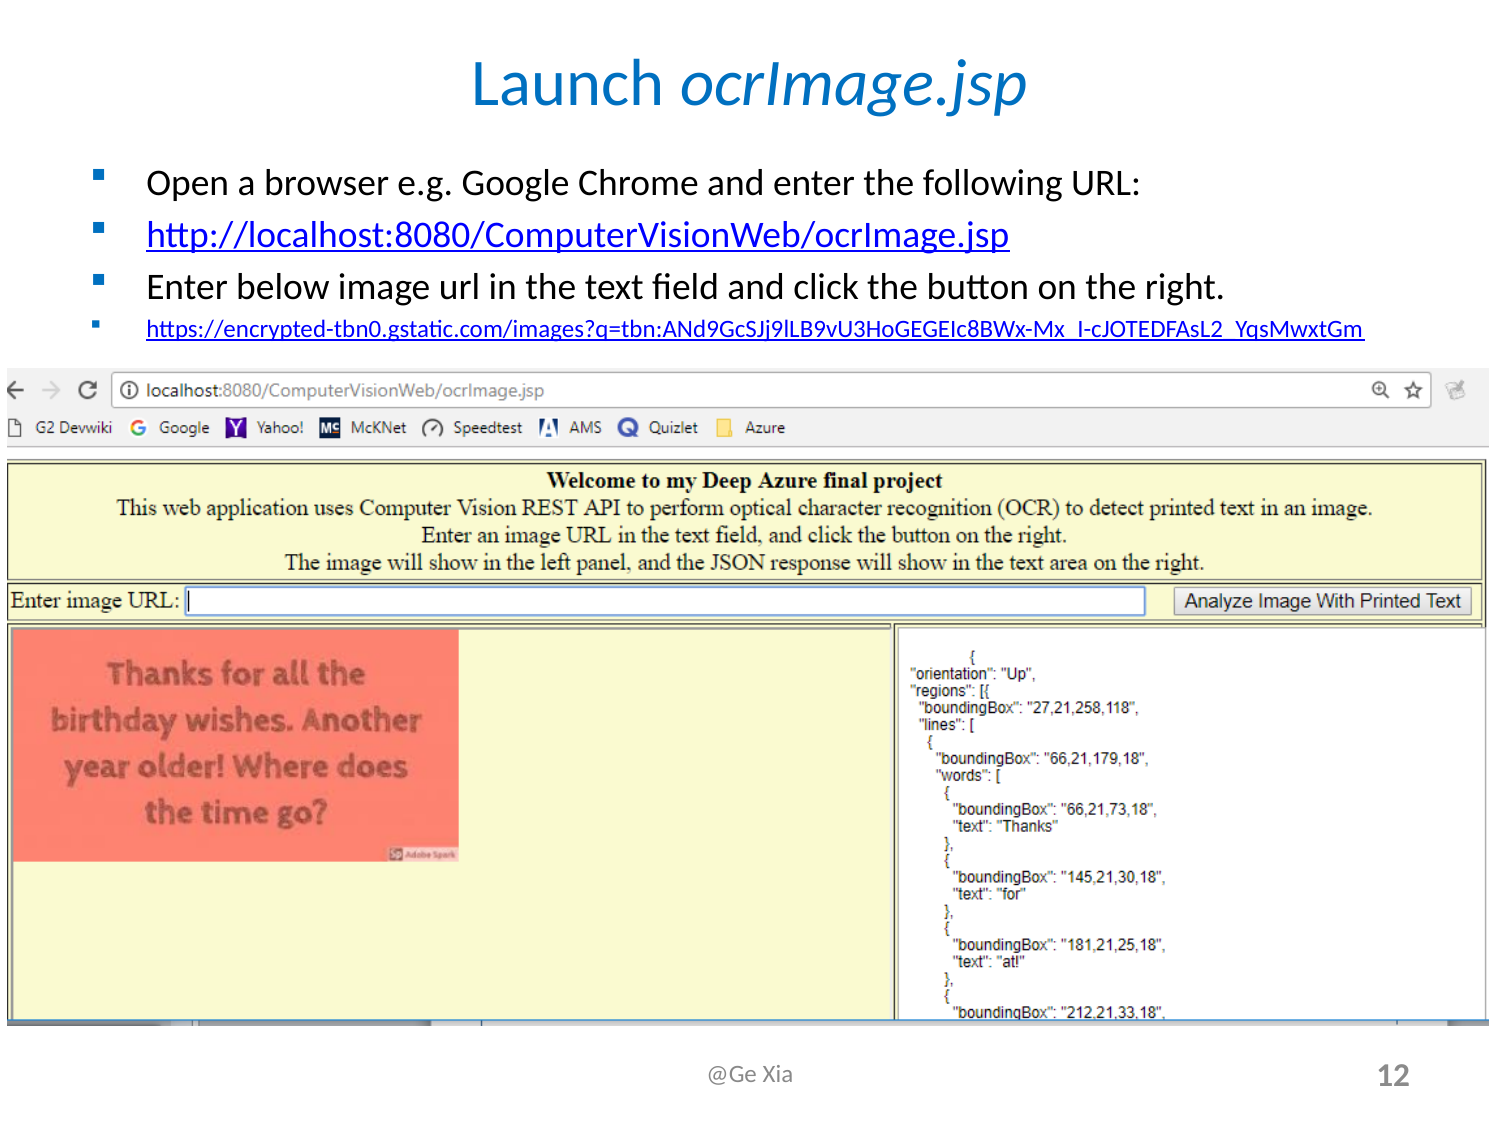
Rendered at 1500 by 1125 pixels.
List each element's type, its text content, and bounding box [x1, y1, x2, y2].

slide_number 12 [1074, 1042, 1425, 1103]
list Open a browser e.g. Google Chrome and enter the following URL: http://localhost:8080/ComputerVisionWeb/ocrImage.jsp Enter below image url in the text field and click the button on the right. https://encrypted-tbn0.gstatic.com/images?q=tbn:ANd9GcSJj9lLB9vU3HoGEGEIc8BWx-Mx_I-cJOTEDFAsL2_YqsMwxtGm [75, 149, 1425, 366]
footer @Ge Xia [512, 1042, 988, 1103]
title Launch ocrImage.jsp [75, 19, 1425, 138]
picture [7, 367, 1489, 1026]
